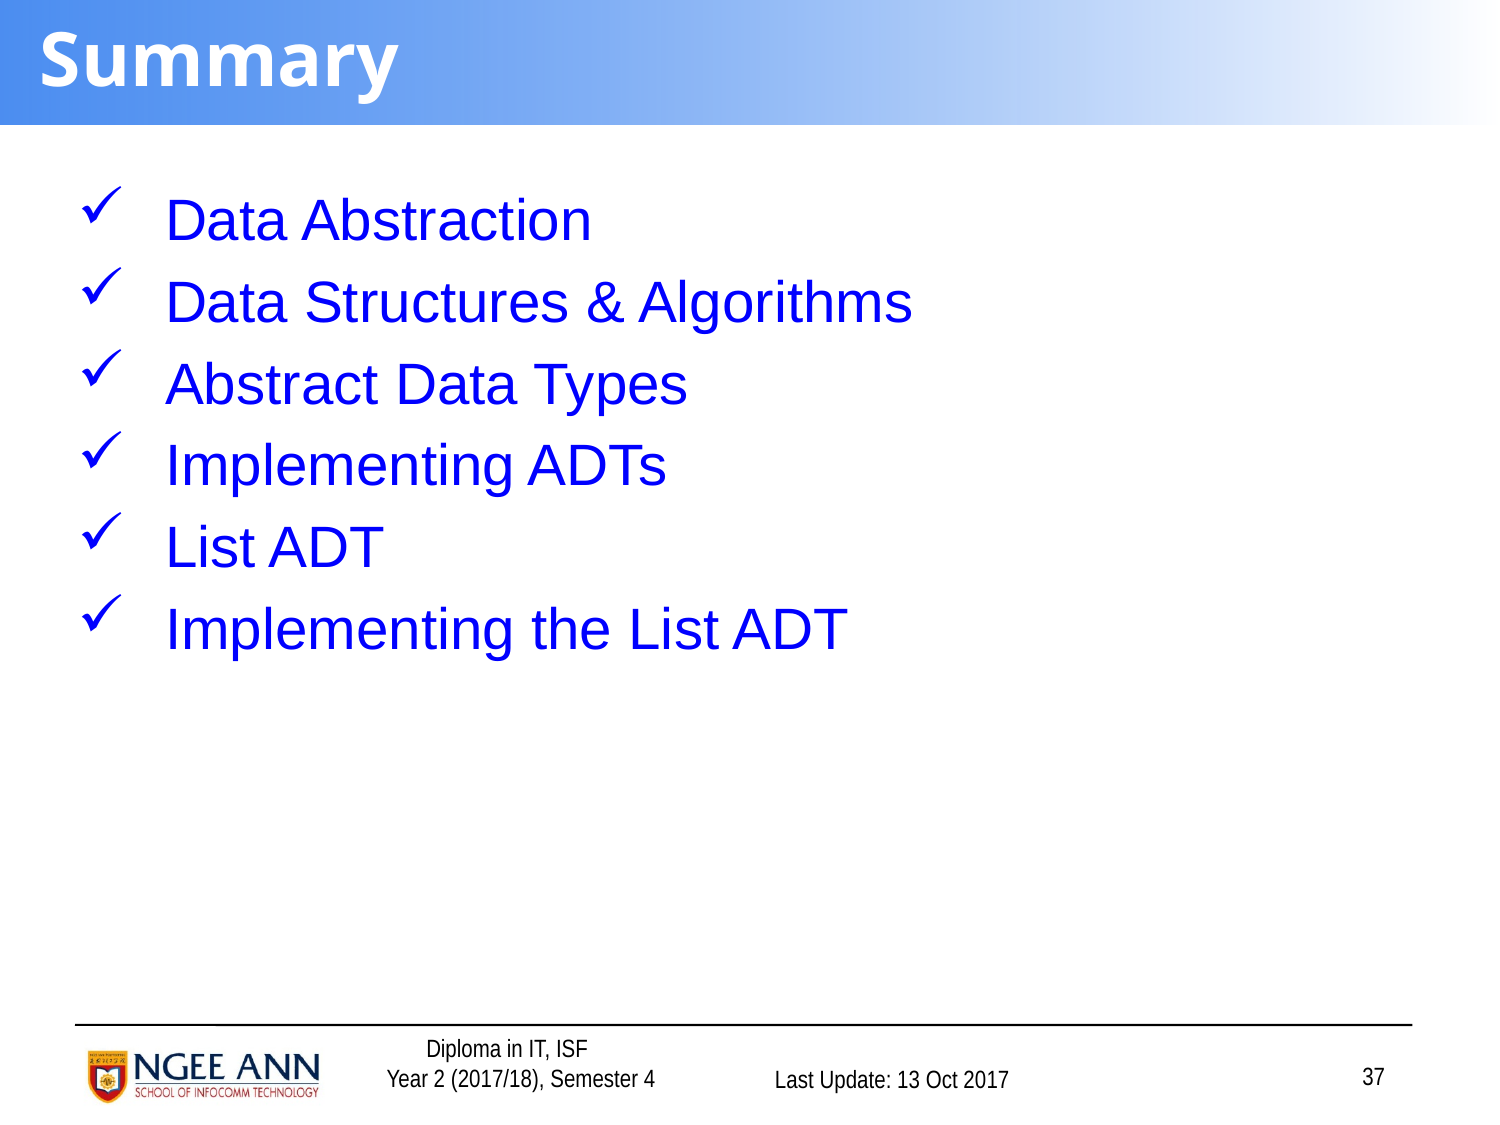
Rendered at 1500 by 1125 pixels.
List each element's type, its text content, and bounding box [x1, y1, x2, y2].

picture [62, 1028, 344, 1125]
title Summary [23, 0, 1500, 115]
list Data Abstraction Data Structures & Algorithms Abstract Data Types Implementing ADTs List ADT Implementing the List ADT [62, 174, 1463, 988]
